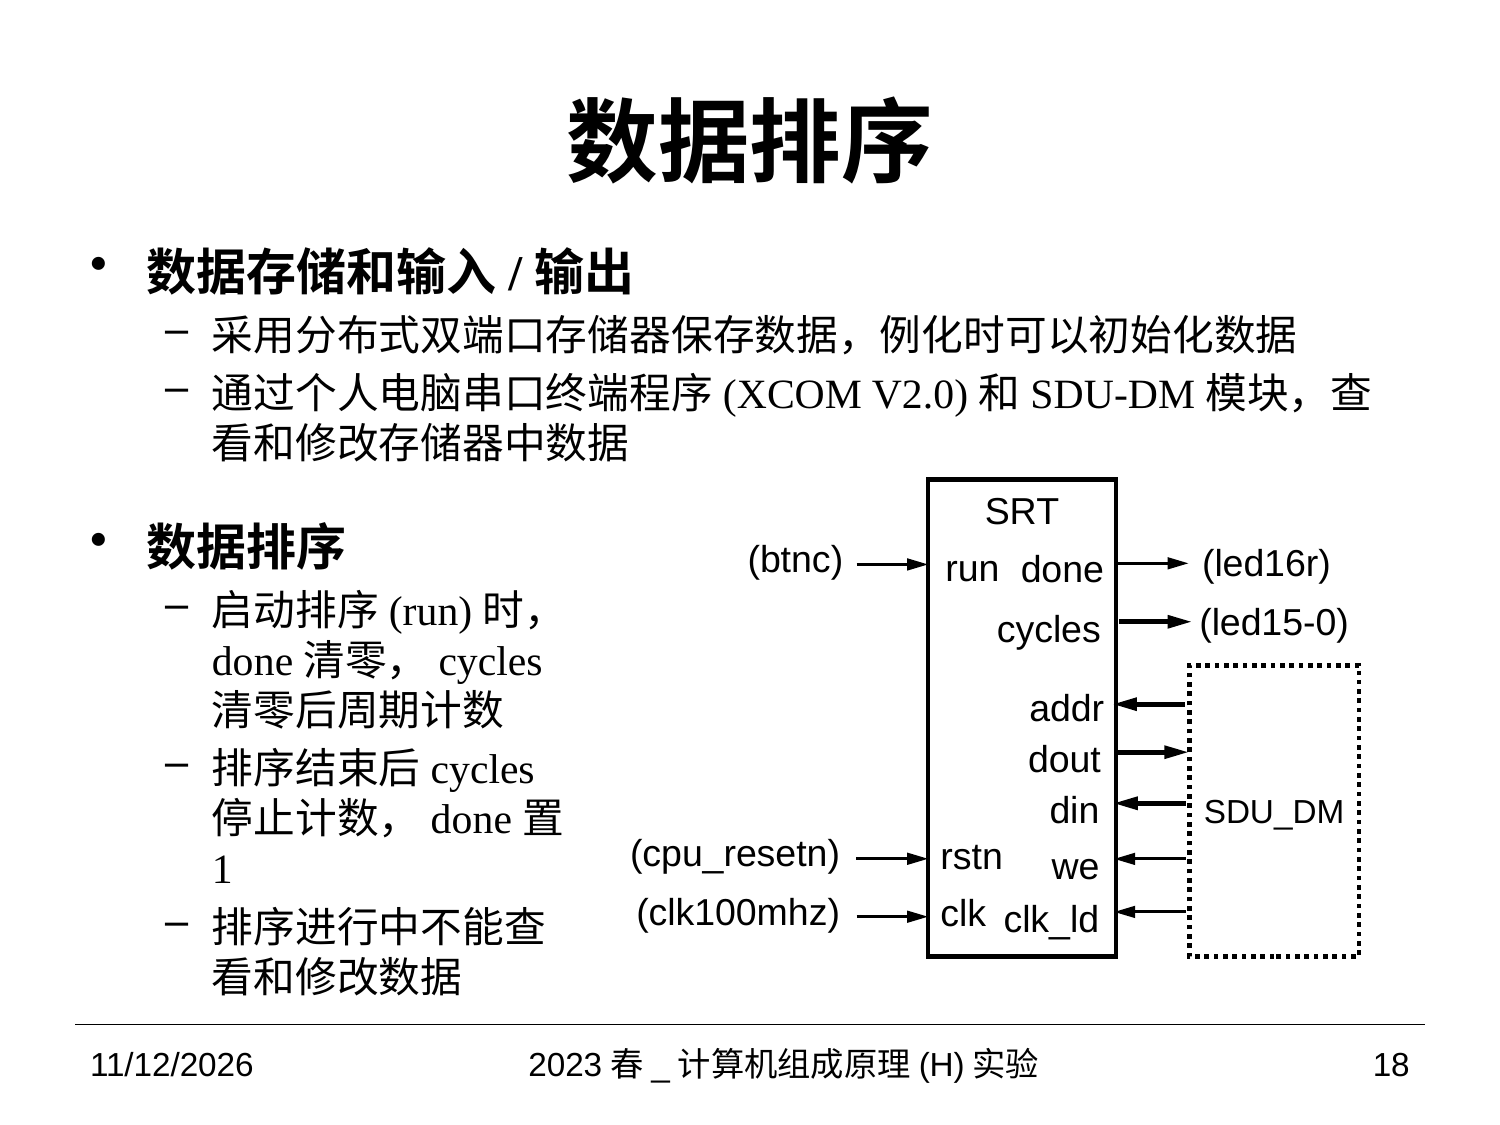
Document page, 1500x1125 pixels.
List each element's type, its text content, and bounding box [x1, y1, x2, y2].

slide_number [74, 1024, 426, 1103]
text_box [599, 479, 1368, 957]
footer 2023春_计算机组成原理(H)实验 [426, 1024, 1151, 1103]
list 数据存储和输入/输出 采用分布式双端口存储器保存数据，例化时可以初始化数据 通过个人电脑串口终端程序(XCOM V2.0)和SDU-DM模块，查看和修改存储器中数据 [75, 232, 1412, 508]
slide_number 18 [1162, 1024, 1426, 1103]
title 数据排序 [75, 45, 1425, 233]
text_box 数据排序 启动排序(run)时，done清零，cycles清零后周期计数 排序结束后cycles停止计数，done置1 排序进行中不能查看和修改数据 [74, 507, 591, 1024]
